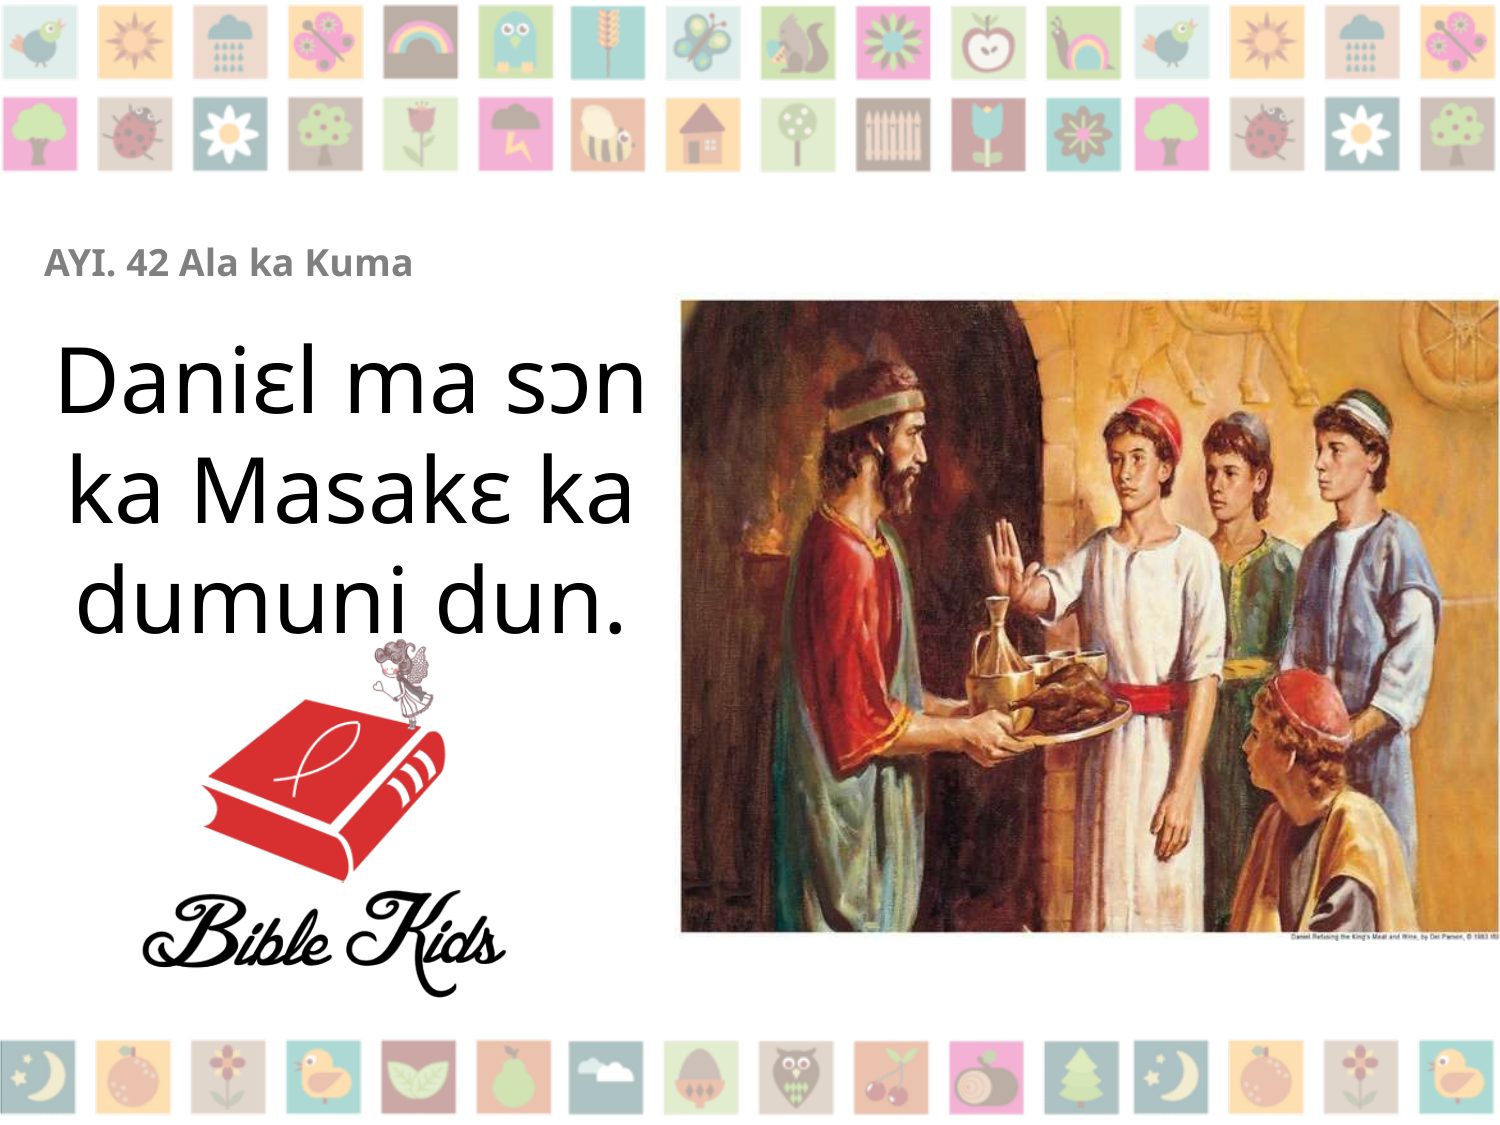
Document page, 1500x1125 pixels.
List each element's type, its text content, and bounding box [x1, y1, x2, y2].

text_box AYI. 42 Ala ka Kuma [29, 231, 543, 292]
text_box Daniɛl ma sɔn ka Masakɛ ka dumuni dun. [29, 314, 668, 659]
picture [117, 600, 544, 1027]
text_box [0, 1028, 1500, 1118]
picture [674, 292, 1500, 941]
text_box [0, 3, 1500, 181]
